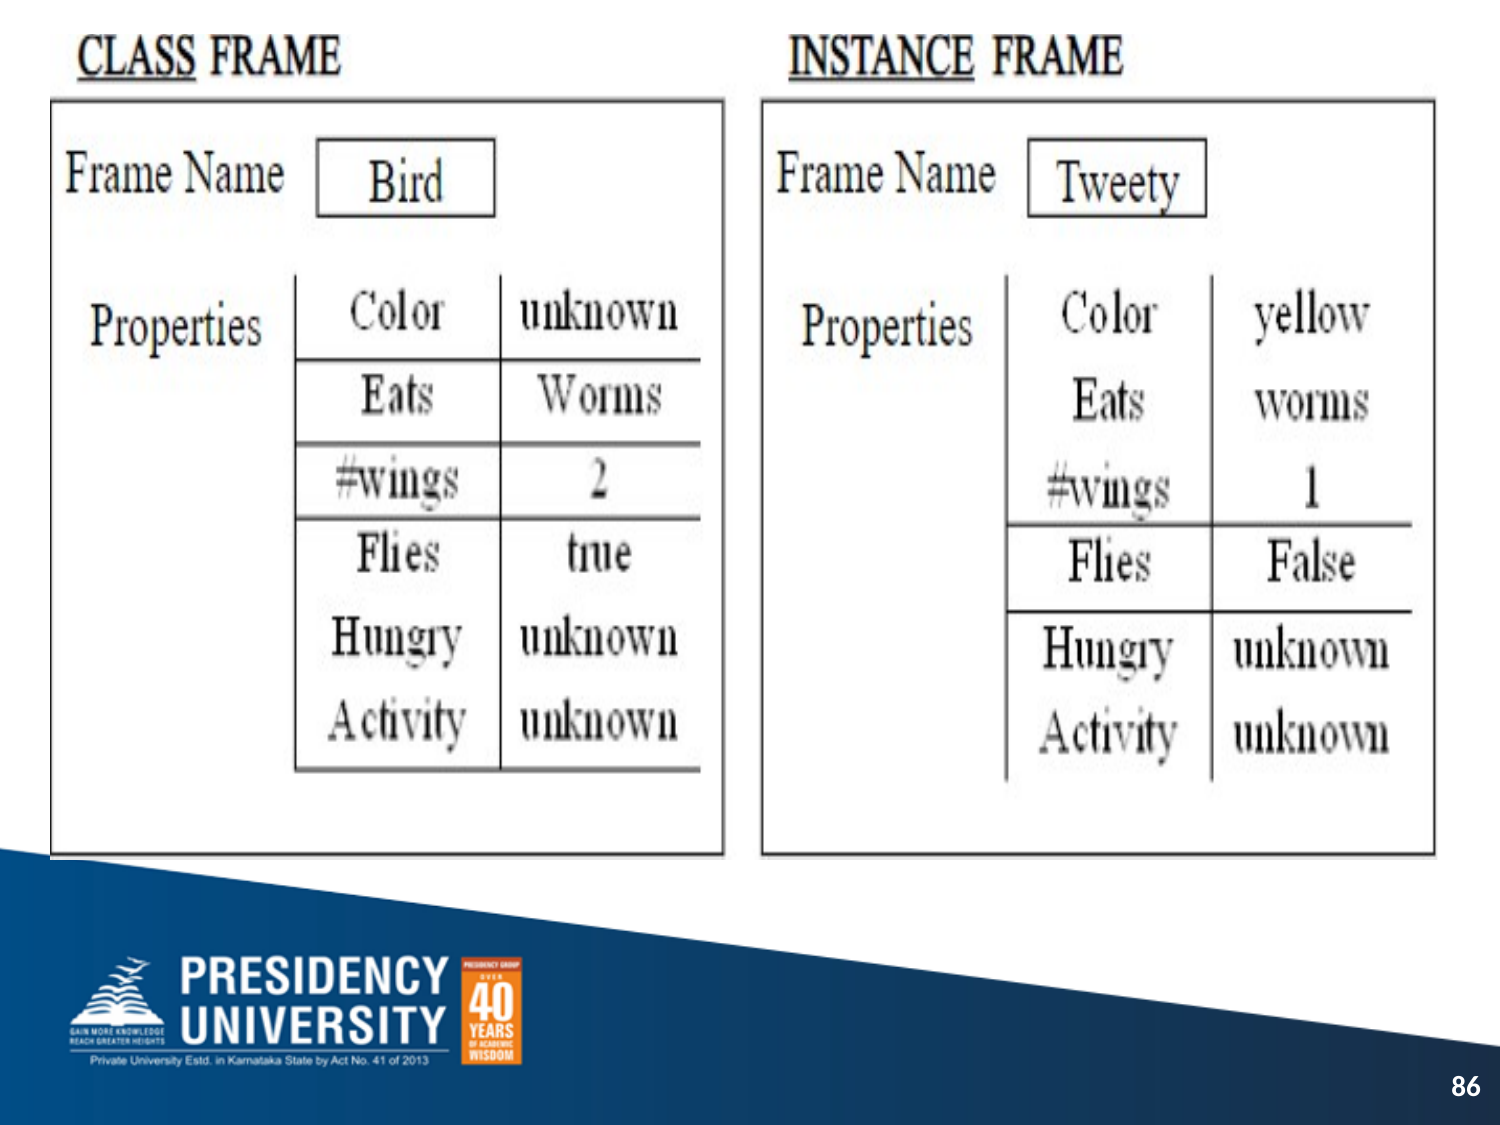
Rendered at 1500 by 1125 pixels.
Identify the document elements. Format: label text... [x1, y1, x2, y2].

slide_number 86 [1158, 1054, 1496, 1115]
picture [0, 845, 1500, 1125]
text_box [50, 34, 1438, 860]
